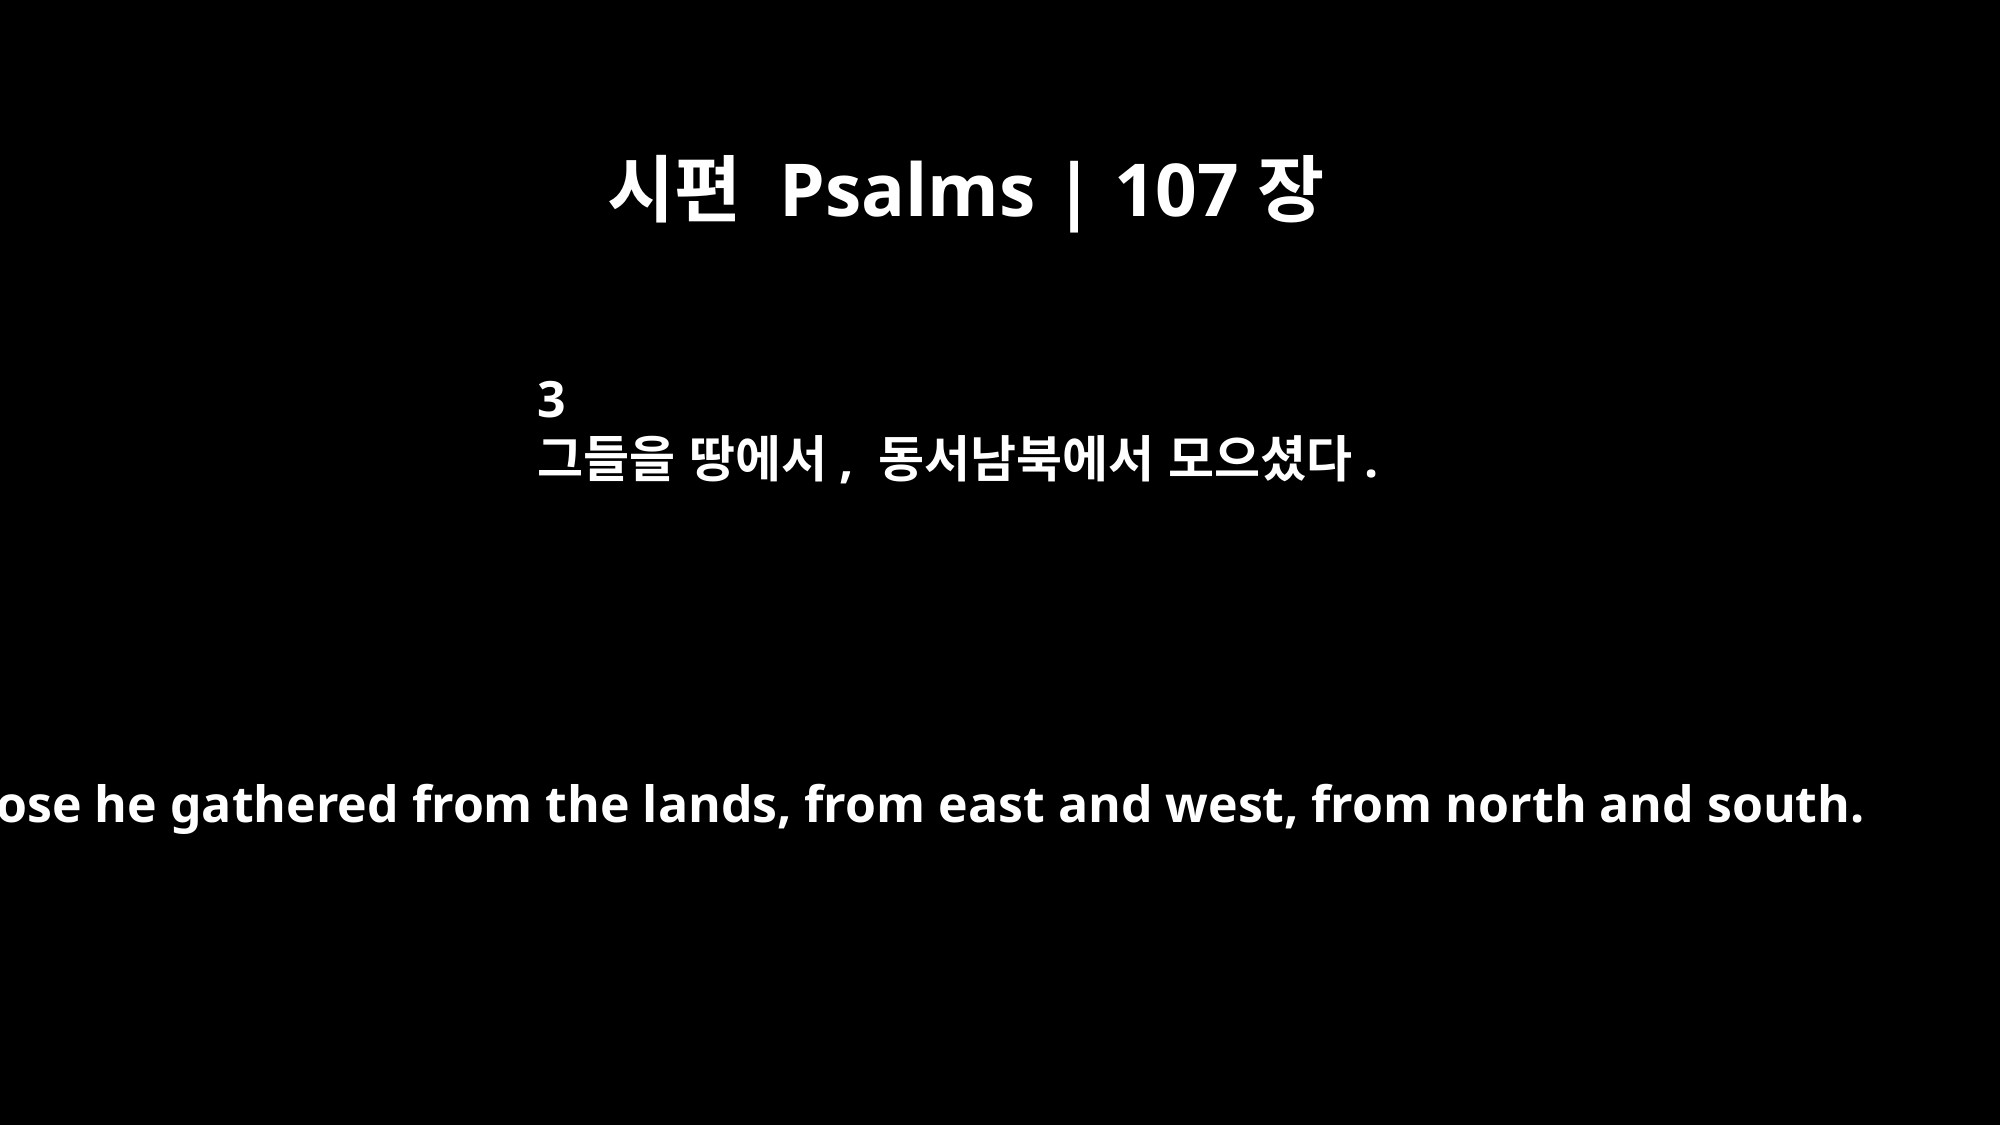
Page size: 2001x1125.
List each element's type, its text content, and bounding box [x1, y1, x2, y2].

text_box 3 그들을 땅에서, 동서남북에서 모으셨다. [522, 359, 1394, 495]
text_box those he gathered from the lands, from east and west, from north and south. [0, 764, 1881, 840]
text_box 시편 Psalms | 107장 [592, 136, 1340, 239]
